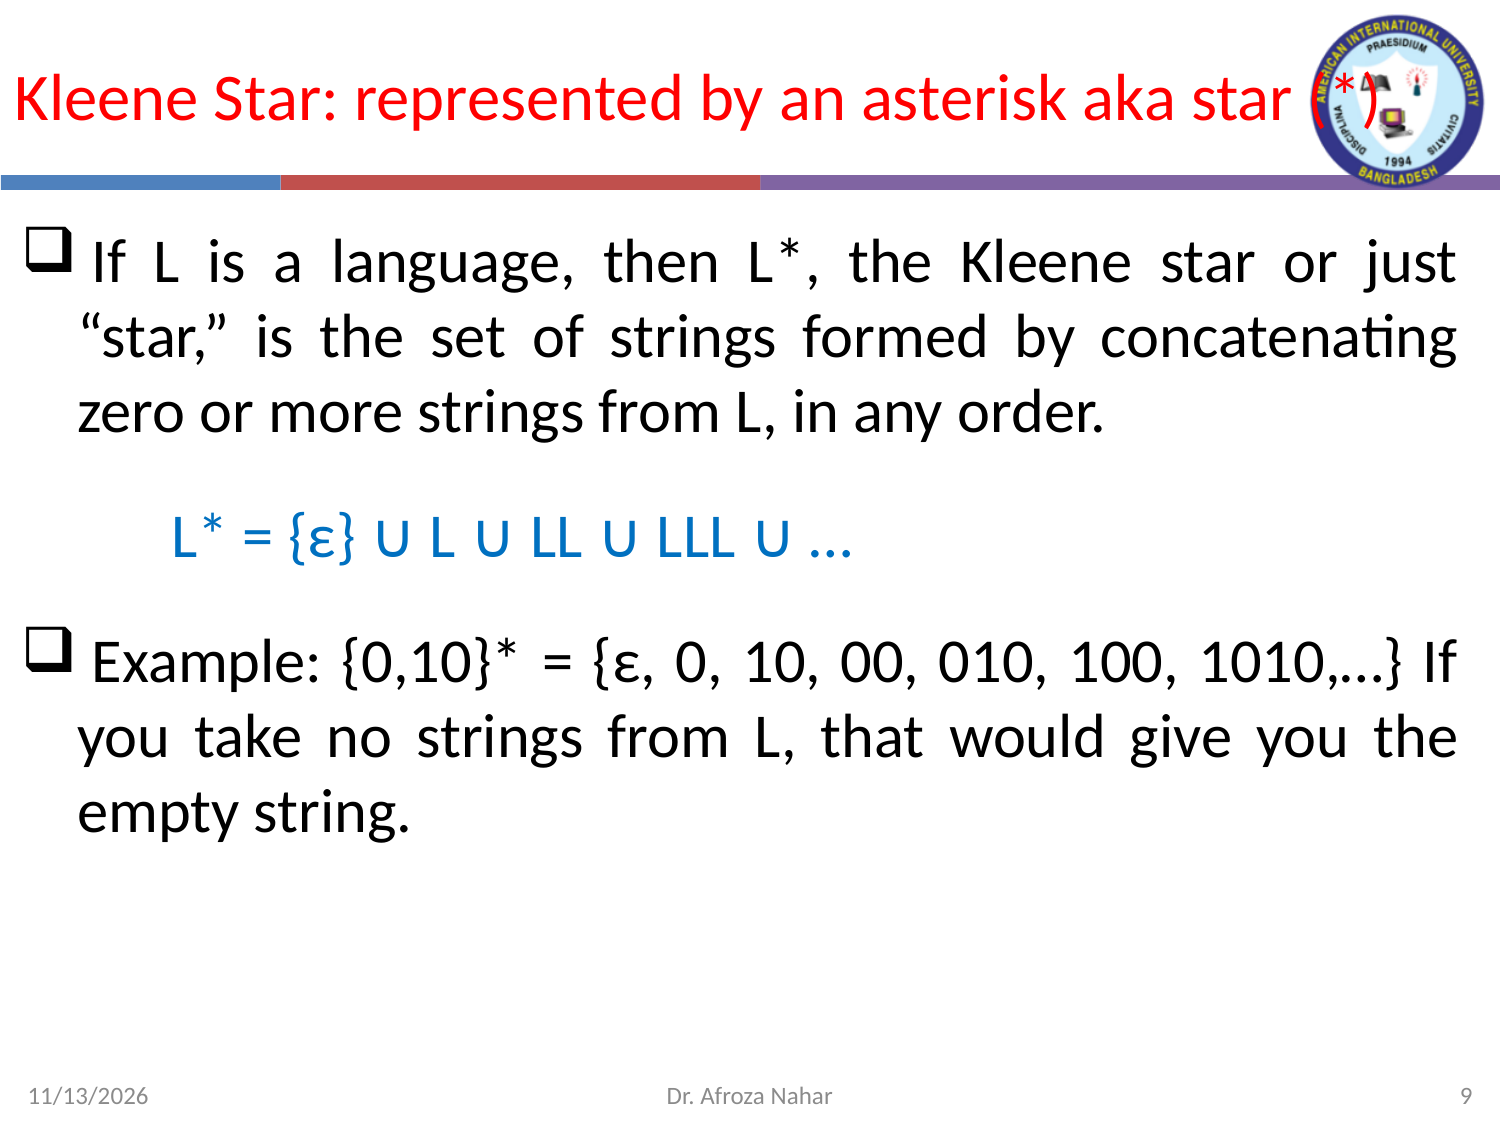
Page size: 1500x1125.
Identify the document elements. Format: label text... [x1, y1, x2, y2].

title Kleene Star: represented by an asterisk aka star (*) [0, 0, 1500, 188]
list If L is a language, then L*, the Kleene star or just “star,” is the set of strings formed by concatenating zero or more strings from L, in any order. L* = {ε} ∪ L ∪ LL ∪ LLL ∪ … Example: {0,10}* = {ε, 0, 10, 00, 010, 100, 1010,…} If you take no strings from L, that would give you the empty string. [6, 212, 1475, 1013]
footer Dr. Afroza Nahar [512, 1065, 988, 1125]
slide_number 9 [1137, 1065, 1488, 1125]
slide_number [12, 1065, 363, 1125]
picture [1307, 188, 1488, 193]
